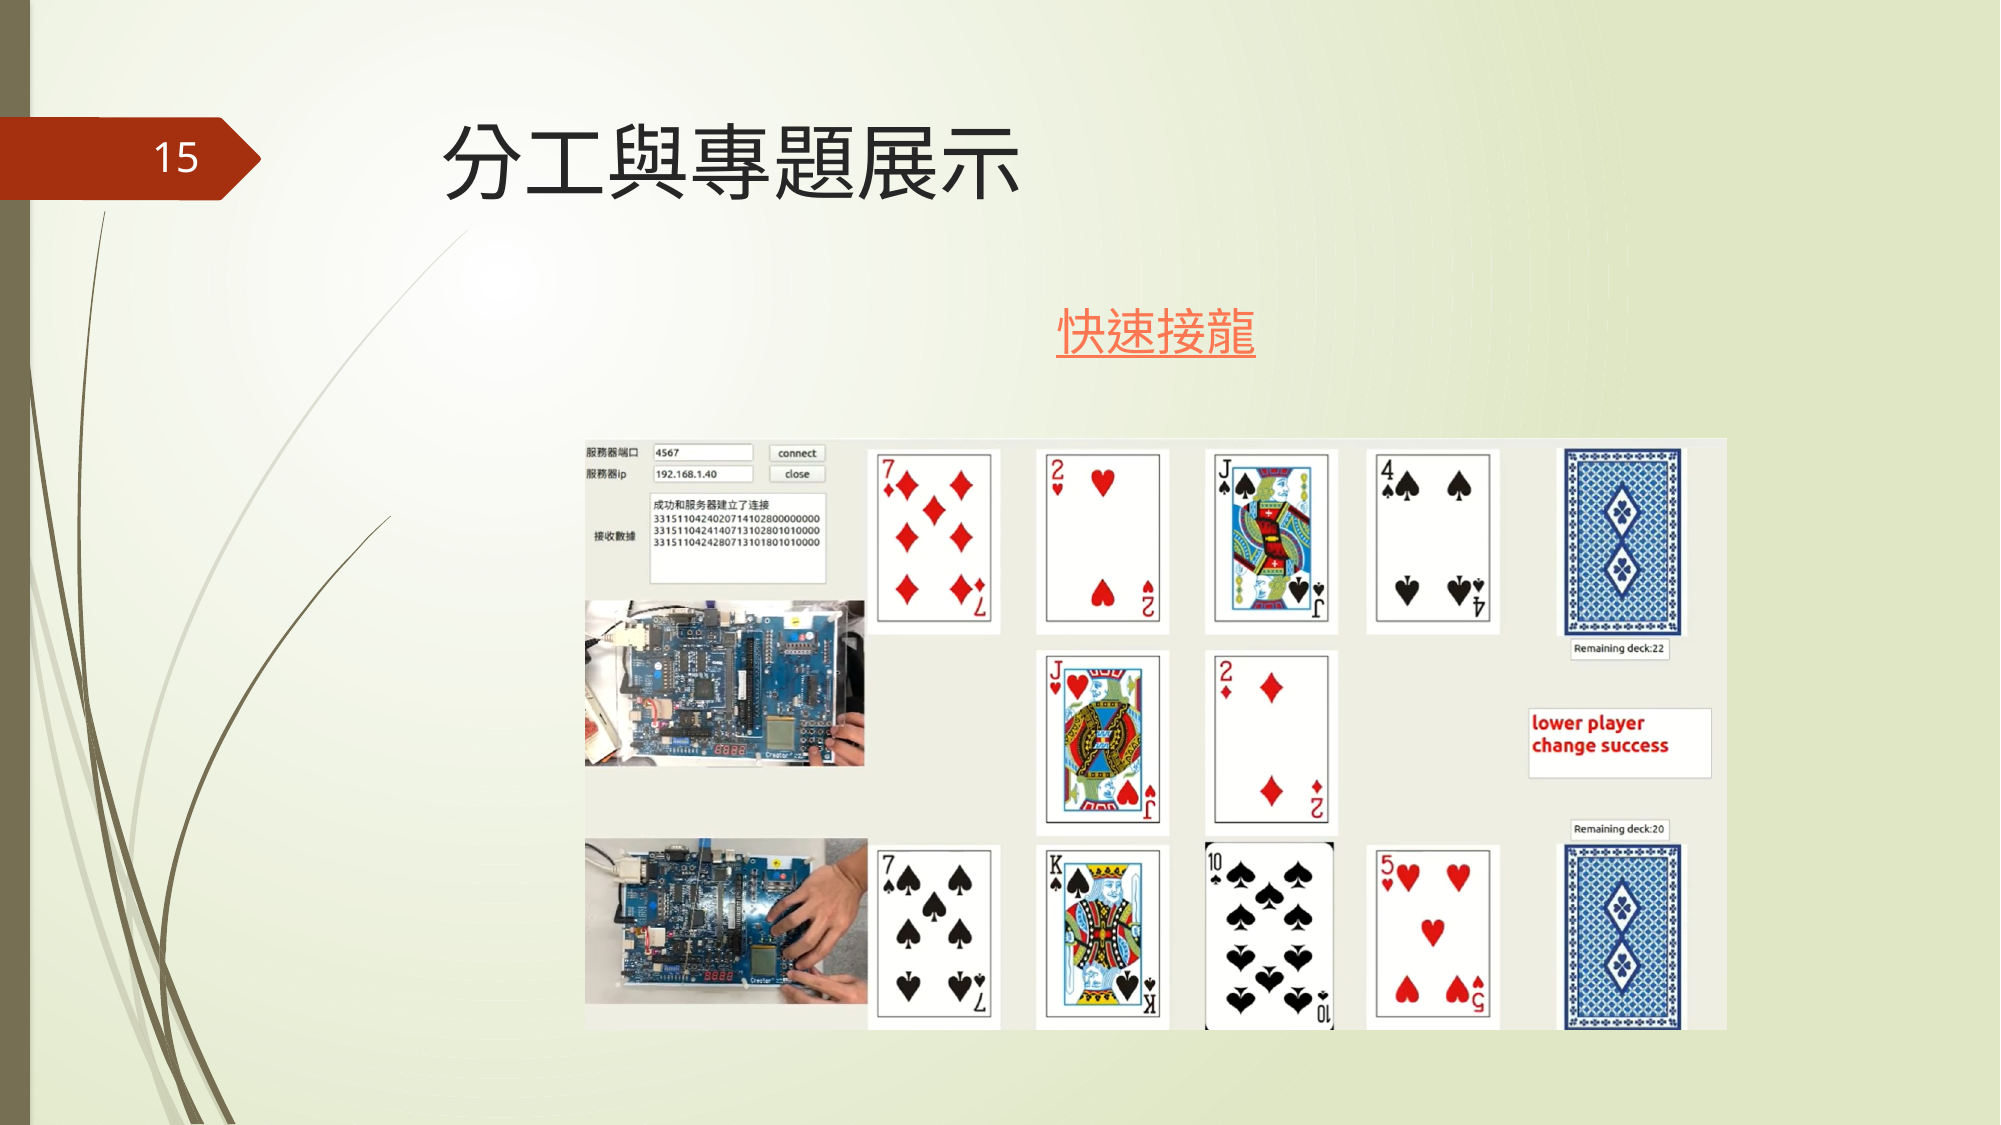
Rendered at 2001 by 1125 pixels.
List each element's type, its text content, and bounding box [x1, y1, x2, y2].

picture [585, 438, 1727, 1030]
list 快速接龍 [424, 293, 1888, 913]
title 分工與專題展示 [425, 102, 1888, 293]
slide_number 15 [87, 129, 216, 190]
